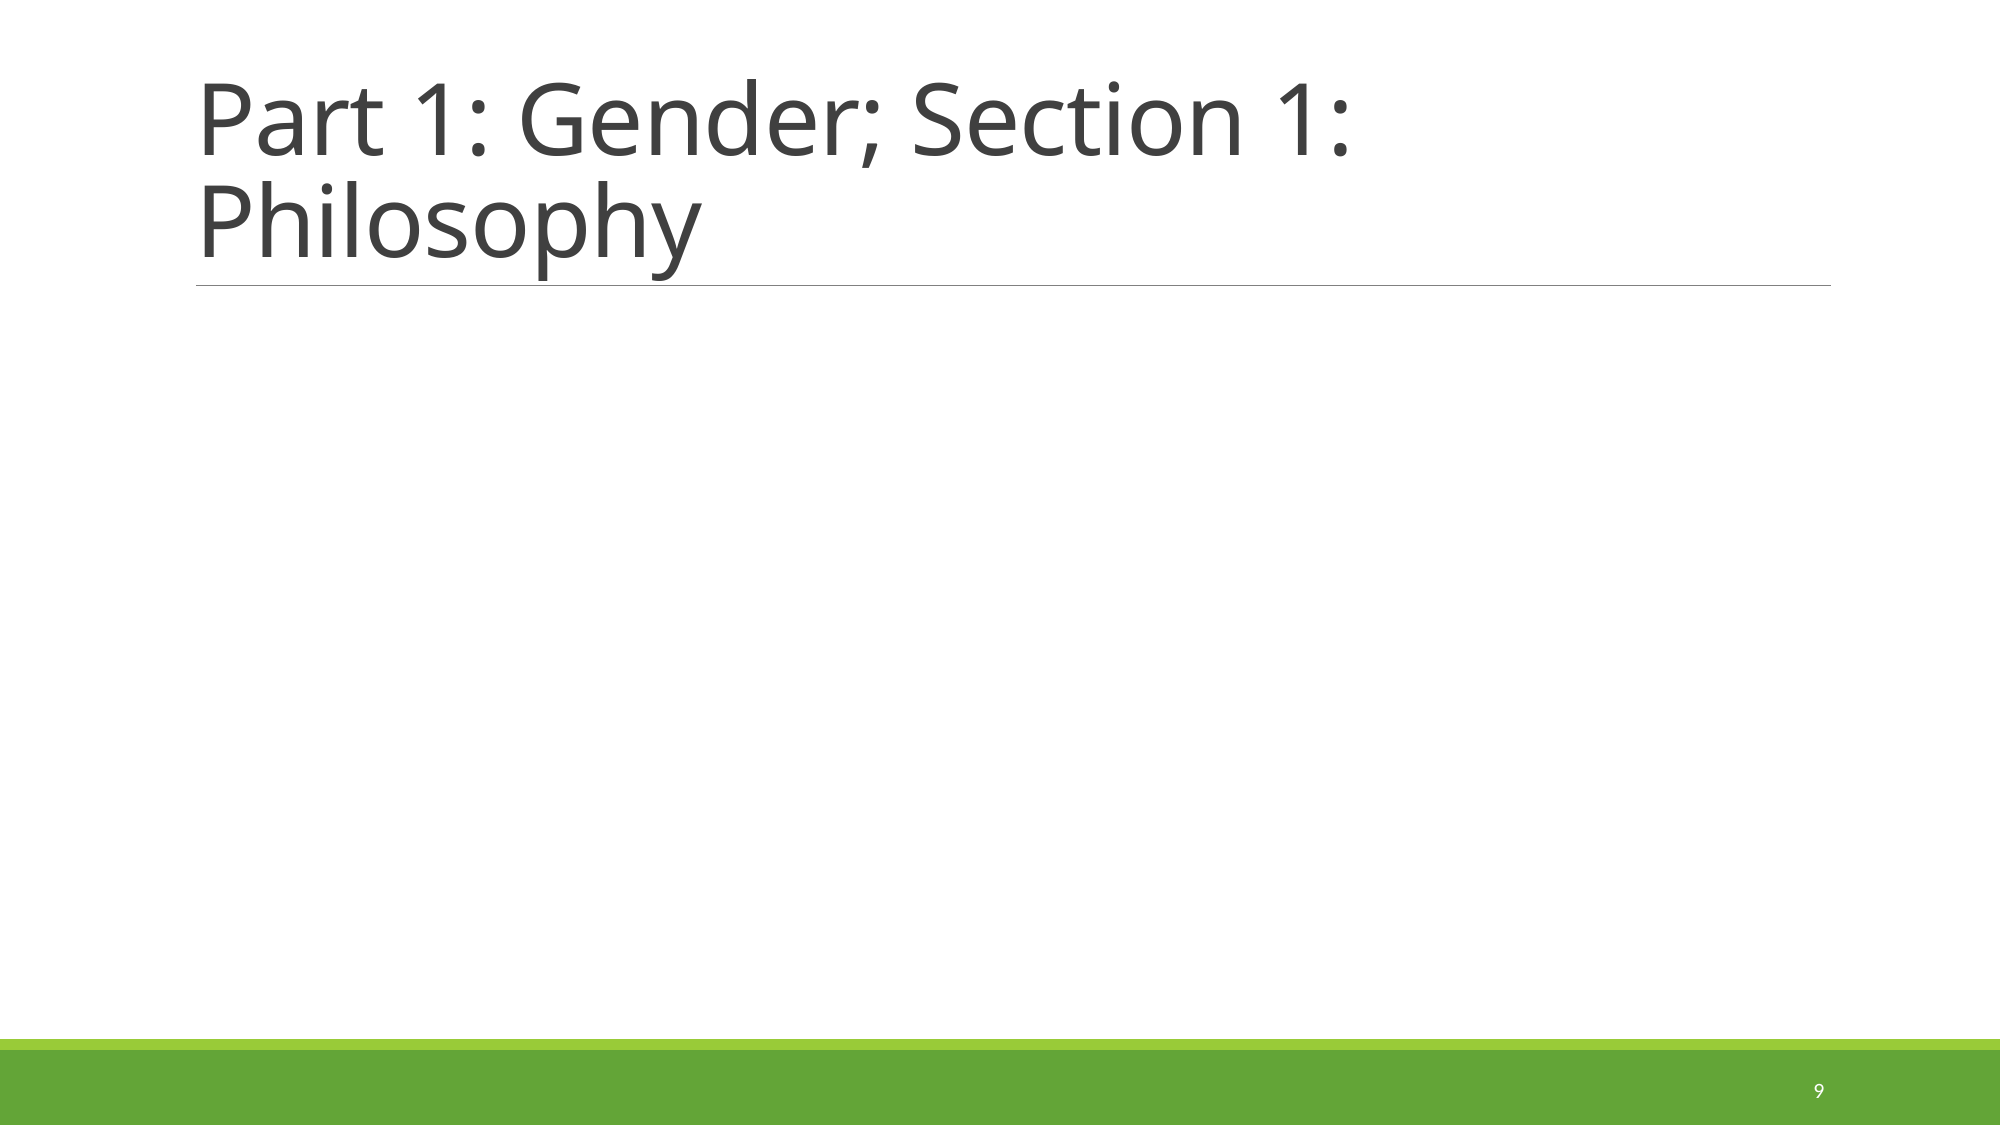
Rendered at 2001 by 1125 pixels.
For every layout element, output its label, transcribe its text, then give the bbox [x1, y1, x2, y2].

title Part 1: Gender; Section 1: Philosophy [180, 47, 1830, 285]
slide_number 9 [1624, 1059, 1840, 1120]
